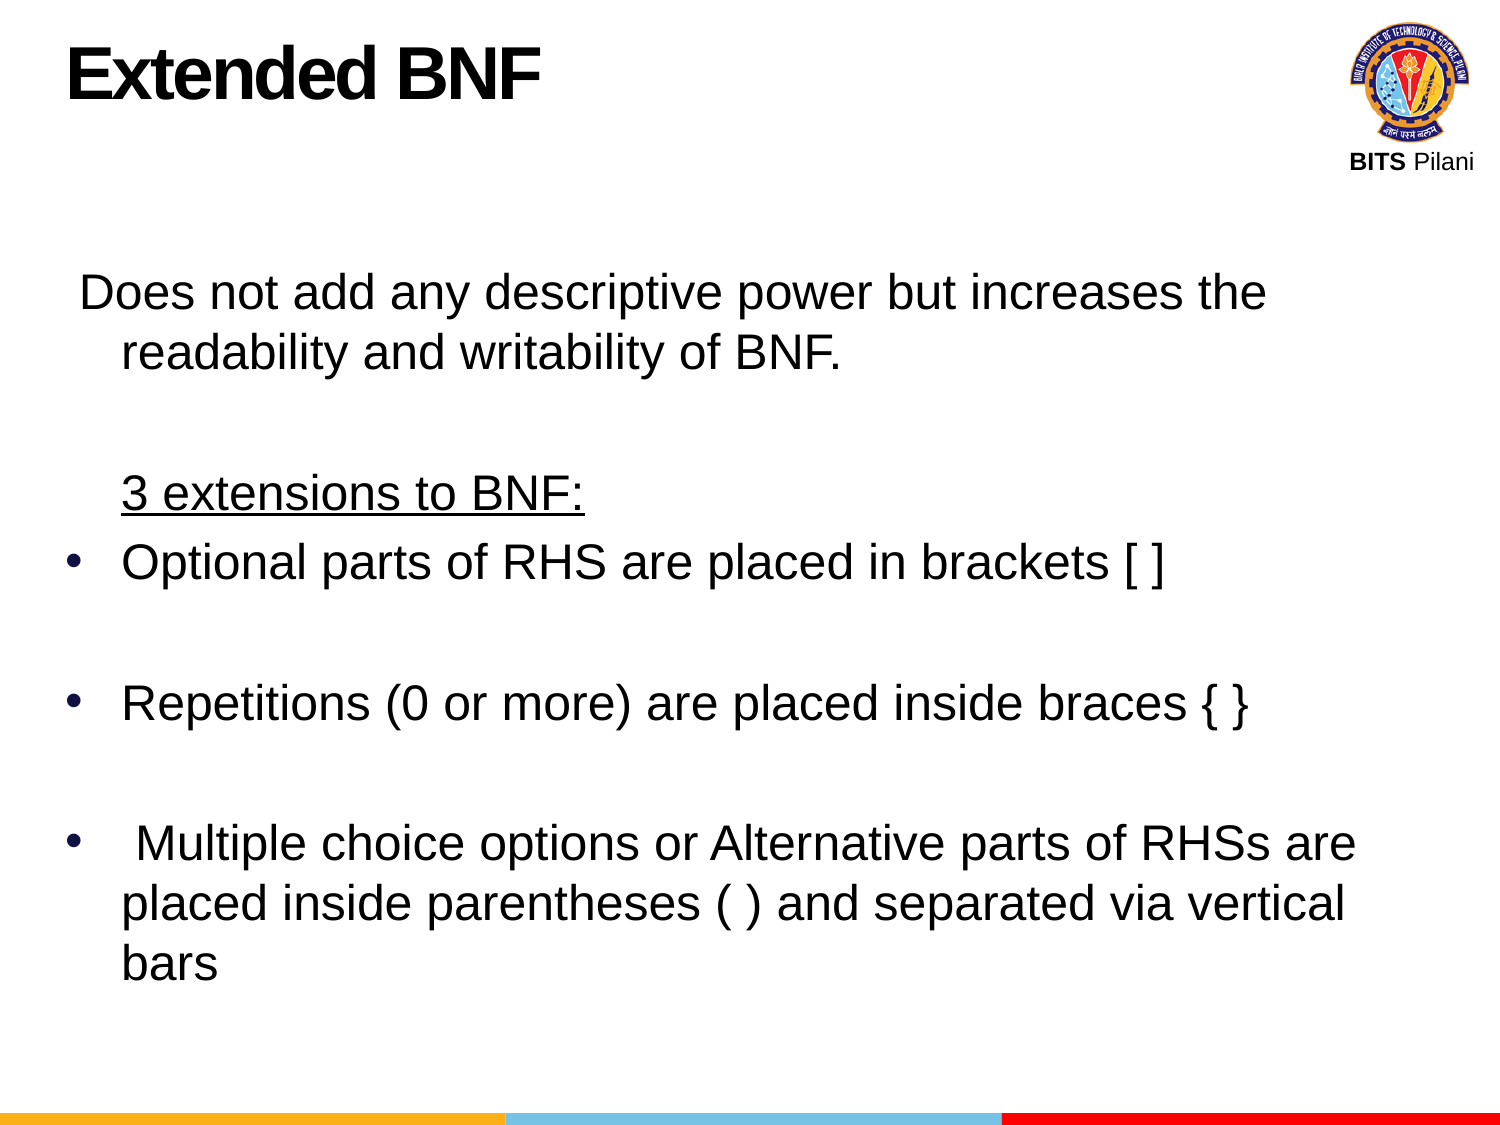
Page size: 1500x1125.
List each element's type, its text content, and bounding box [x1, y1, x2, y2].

list Does not add any descriptive power but increases the readability and writability of BNF. 3 extensions to BNF: Optional parts of RHS are placed in brackets [ ] Repetitions (0 or more) are placed inside braces { } Multiple choice options or Alternative parts of RHSs are placed inside parentheses ( ) and separated via vertical bars [50, 245, 1400, 988]
picture [1335, 3, 1489, 152]
list Extended BNF [50, 24, 1088, 213]
